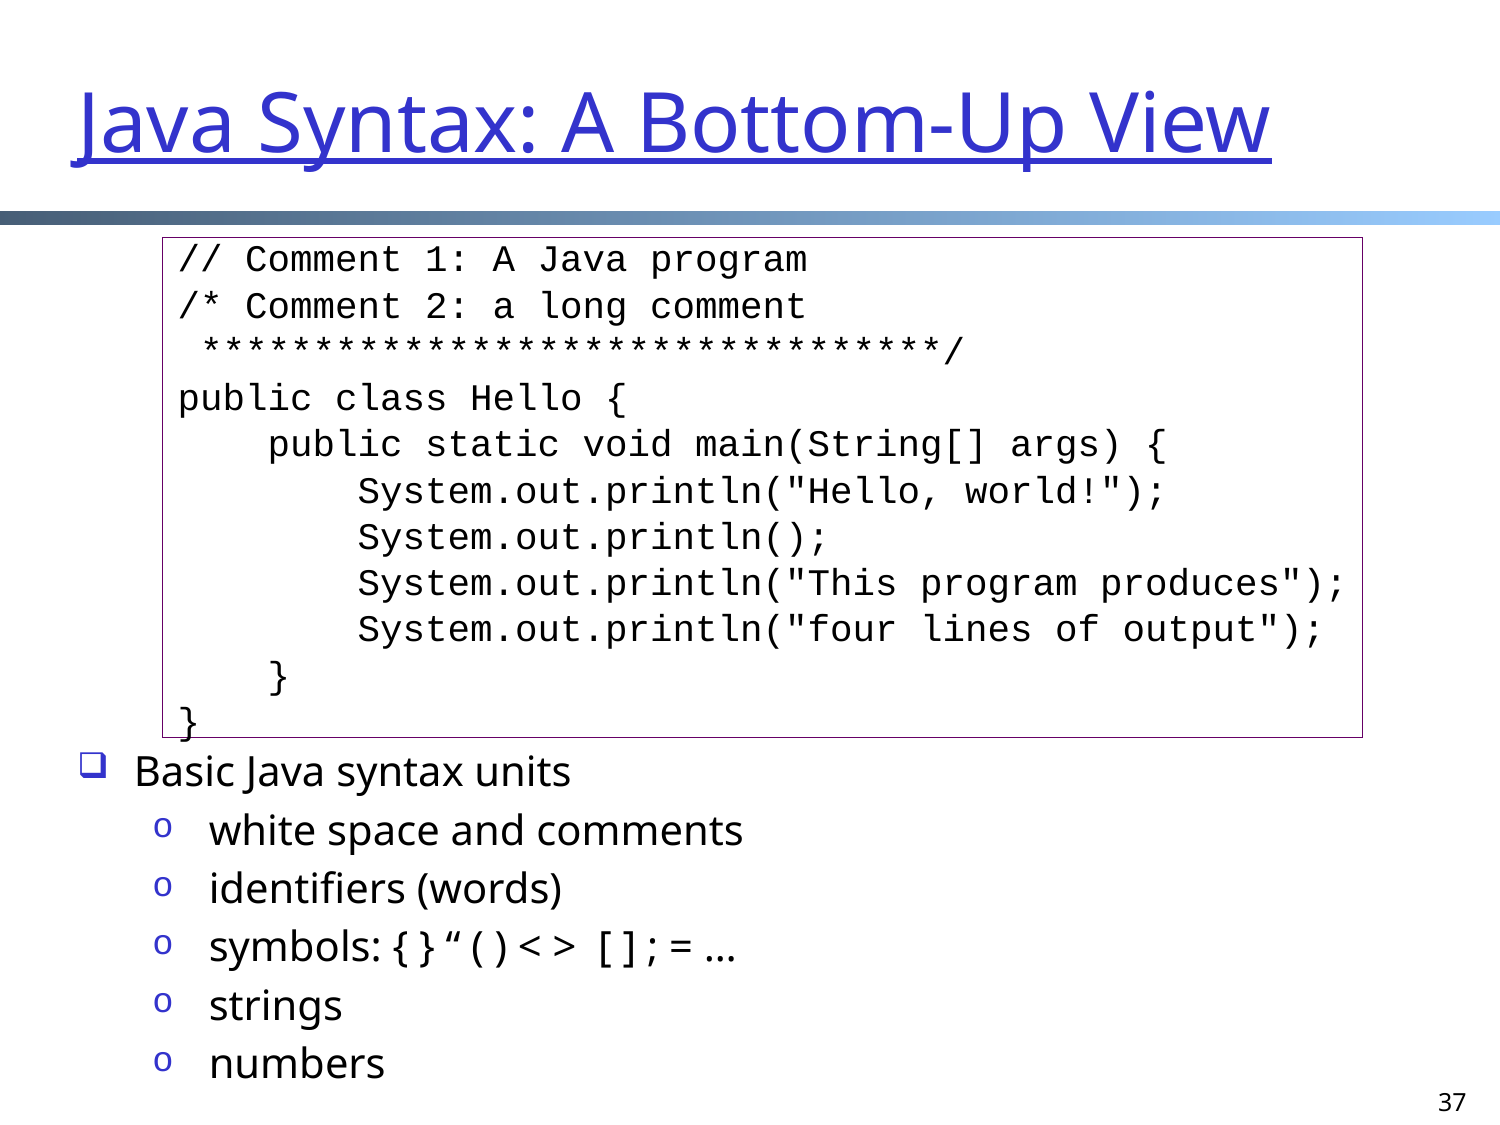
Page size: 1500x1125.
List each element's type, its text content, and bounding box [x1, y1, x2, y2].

slide_number 37 [1406, 1078, 1482, 1125]
text_box Basic Java syntax units white space and comments identifiers (words) symbols: { } “ ( ) < > [ ] ; = … strings numbers [62, 737, 1425, 1100]
text_box Java Syntax: A Bottom-Up View [62, 62, 1400, 175]
text_box // Comment 1: A Java program /* Comment 2: a long comment *********************************/ public class Hello { public static void main(String[] args) { System.out.println("Hello, world!"); System.out.println(); System.out.println("This program produces"); System.out.println("four lines of output"); } } [162, 237, 1363, 738]
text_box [1424, 212, 1428, 224]
